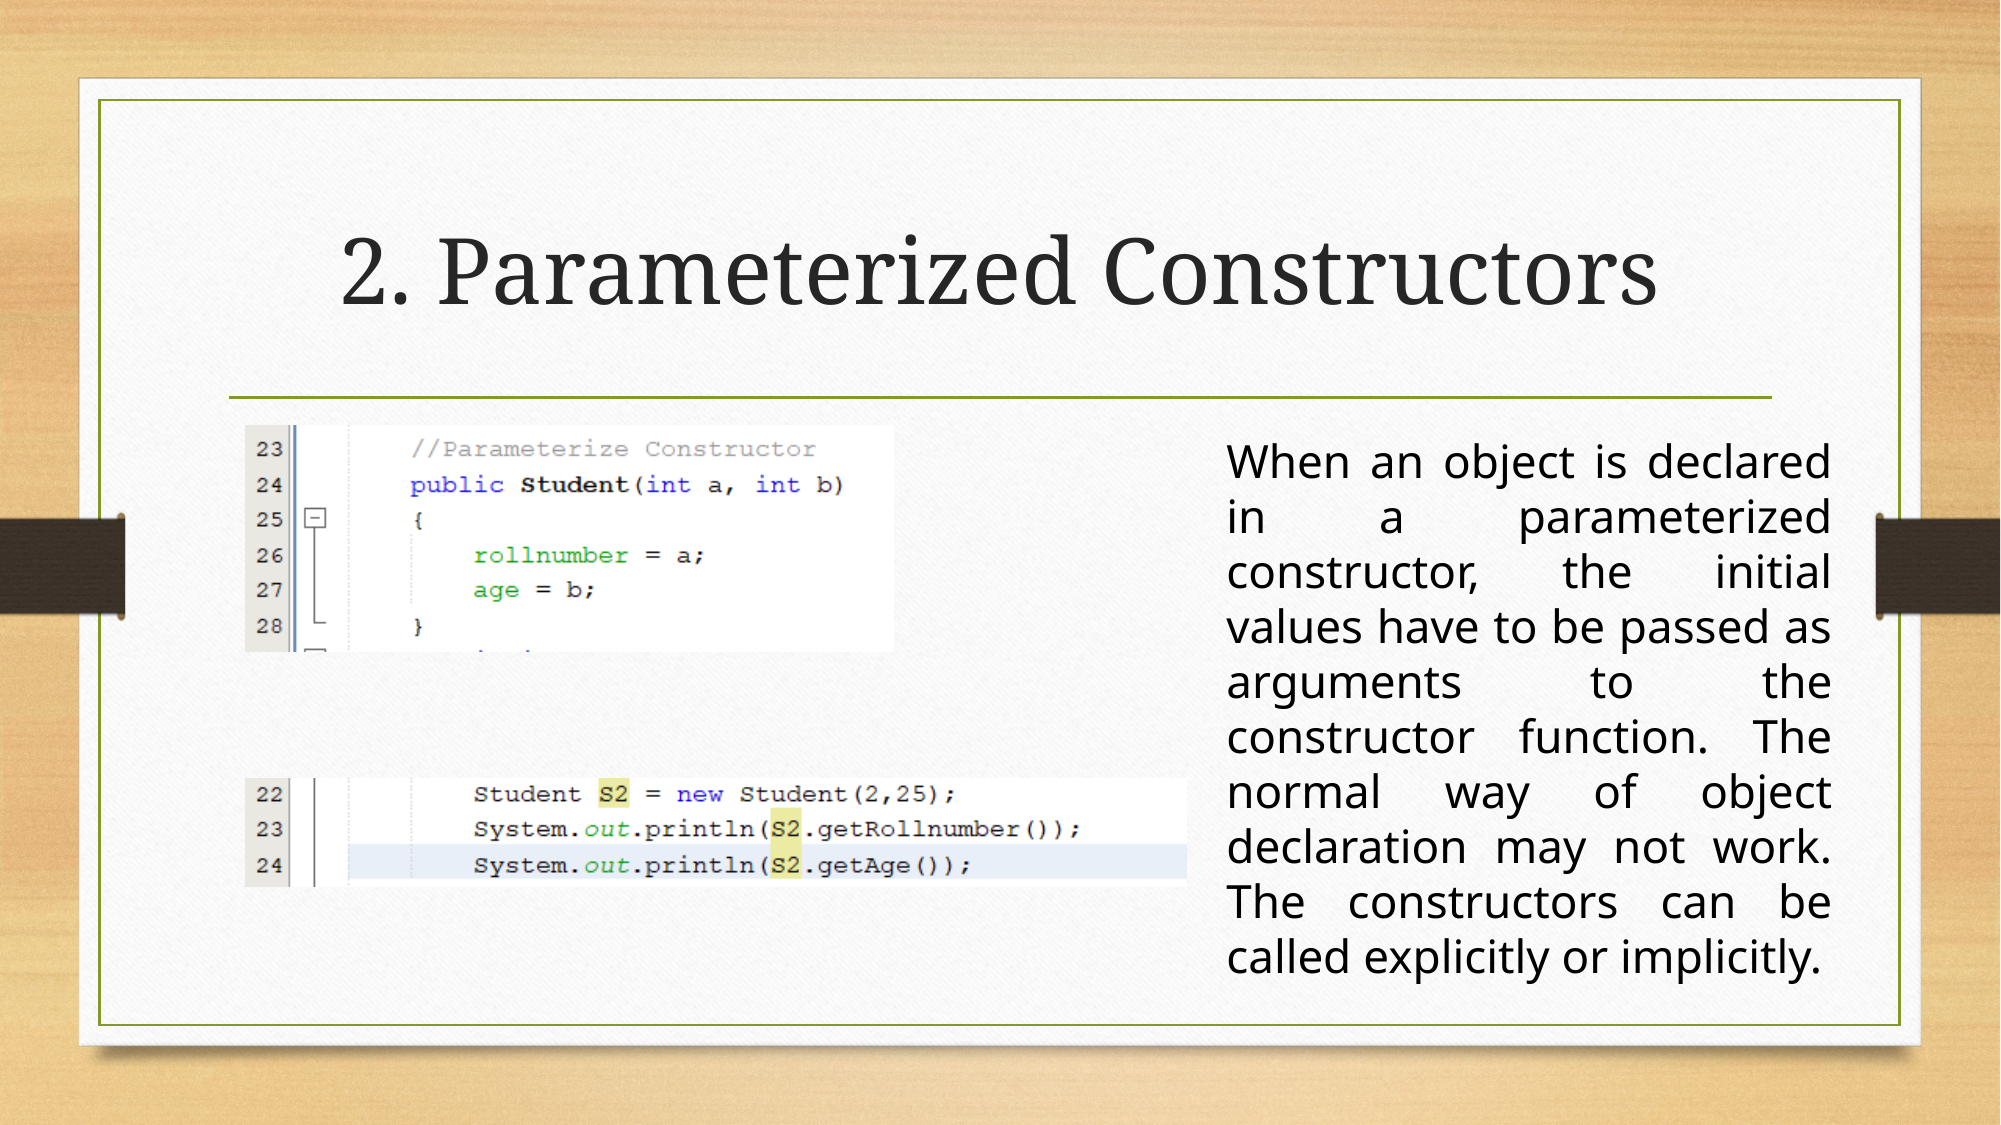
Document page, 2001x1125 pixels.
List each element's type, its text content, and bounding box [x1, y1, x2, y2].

title 2. Parameterized Constructors [212, 161, 1788, 375]
text_box When an object is declared in a parameterized constructor, the initial values have to be passed as arguments to the constructor function. The normal way of object declaration may not work. The constructors can be called explicitly or implicitly. [1211, 425, 1848, 990]
picture [0, 0, 2001, 1125]
